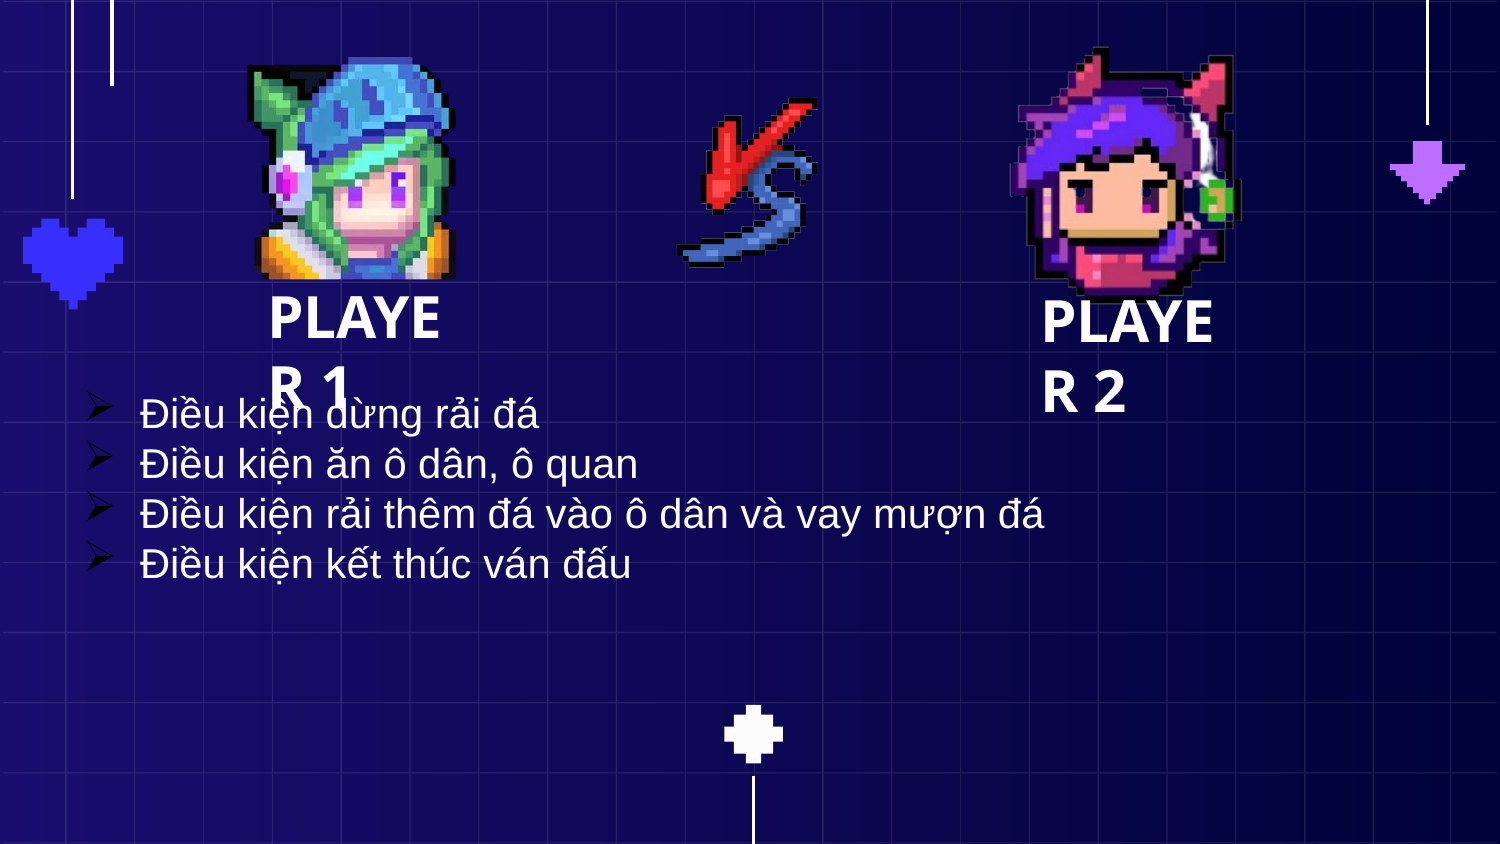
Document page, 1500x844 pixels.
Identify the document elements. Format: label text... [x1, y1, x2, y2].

text_box [724, 704, 783, 764]
picture [0, 0, 1500, 844]
text_box Điều kiện dừng rải đá Điều kiện ăn ô dân, ô quan Điều kiện rải thêm đá vào ô dân và vay mượn đá Điều kiện kết thúc ván đấu [69, 379, 1368, 595]
text_box PLAYER 1 [252, 272, 482, 379]
